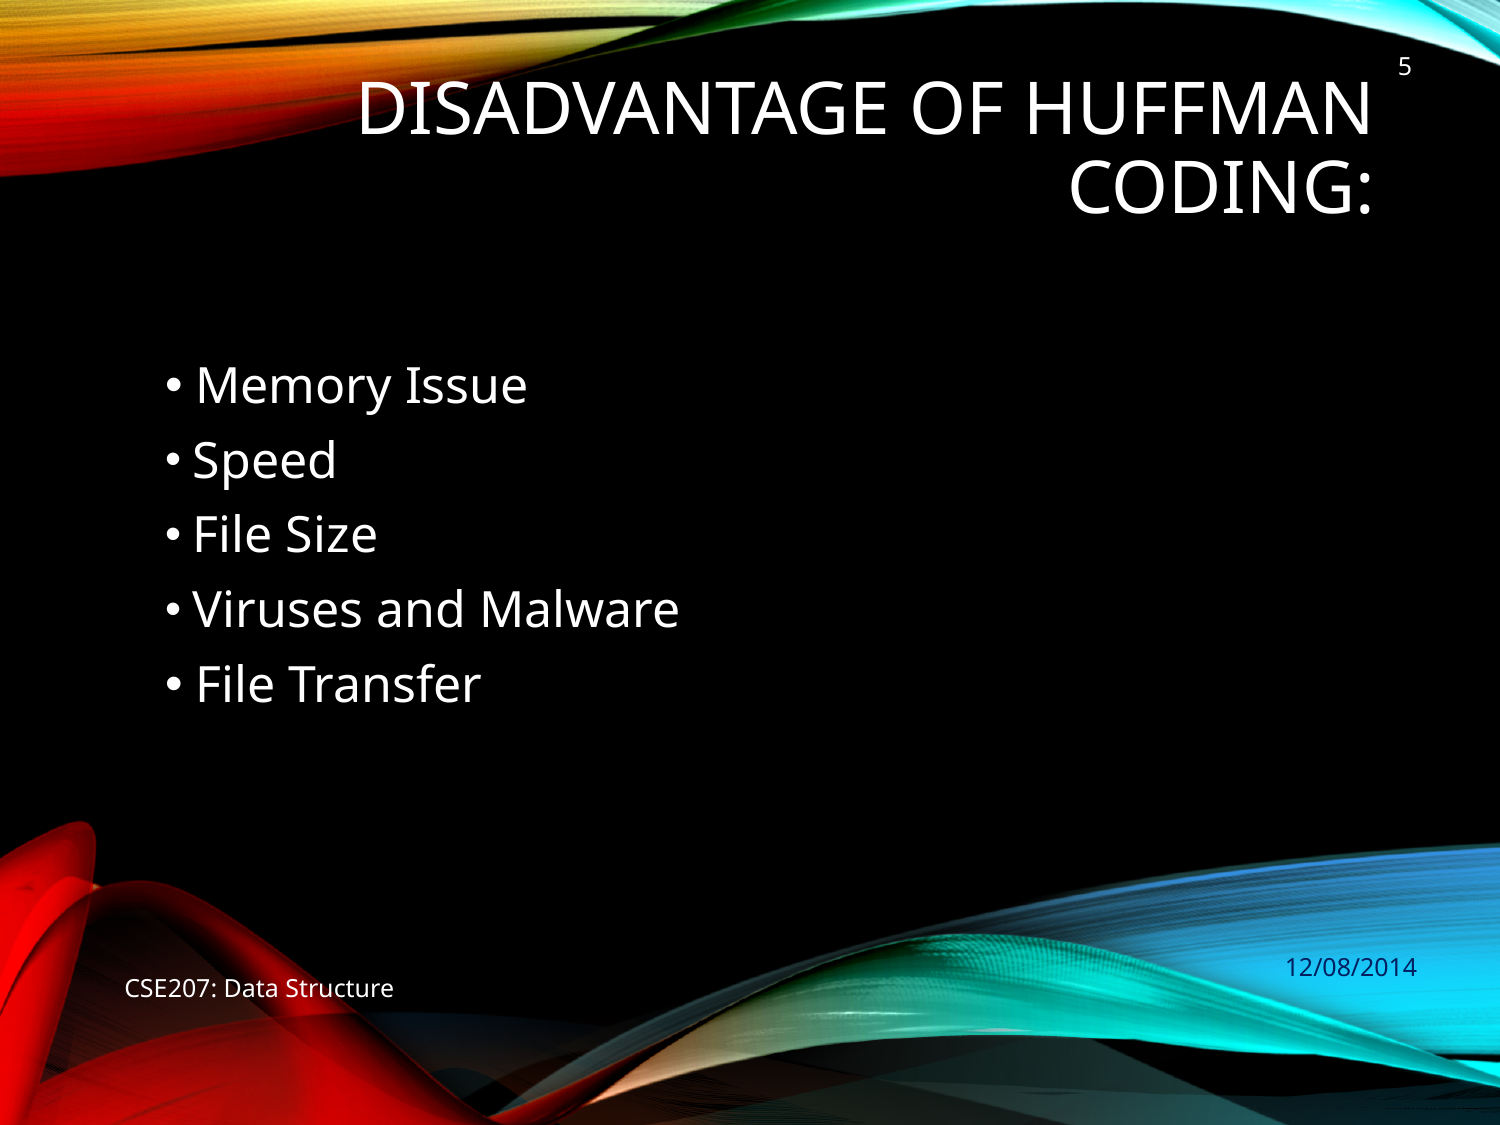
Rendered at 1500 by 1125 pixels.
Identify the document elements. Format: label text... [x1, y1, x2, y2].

subtitle Memory Issue Speed File Size Viruses and Malware File Transfer [150, 352, 1363, 900]
title disadvantage of Huffman coding: [115, 83, 1391, 237]
picture [0, 819, 1500, 1125]
text_box 12/08/2014 [1270, 943, 1433, 989]
text_box 5 [1383, 42, 1428, 88]
picture [0, 0, 1500, 178]
text_box CSE207: Data Structure [109, 965, 410, 1010]
